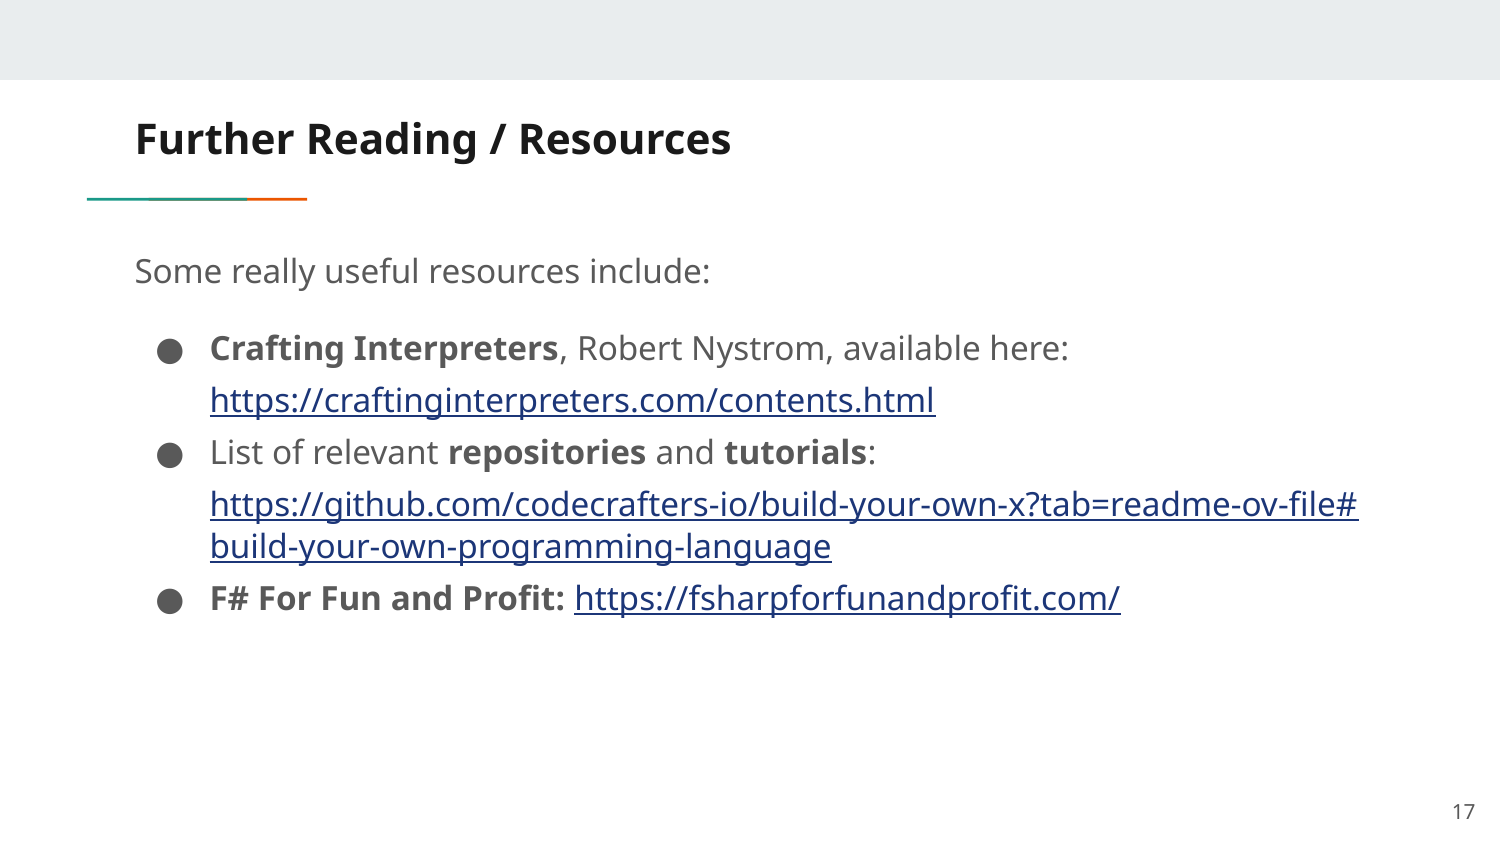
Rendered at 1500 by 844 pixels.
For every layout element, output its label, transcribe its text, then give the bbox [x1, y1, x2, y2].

list Some really useful resources include: Crafting Interpreters, Robert Nystrom, available here: https://craftinginterpreters.com/contents.html List of relevant repositories and tutorials: https://github.com/codecrafters-io/build-your-own-x?tab=readme-ov-file#build-your-own-programming-language F# For Fun and Profit: https://fsharpforfunandprofit.com/ [119, 226, 1381, 712]
title Further Reading / Resources [119, 93, 1381, 182]
slide_number ‹#› [1400, 779, 1491, 844]
